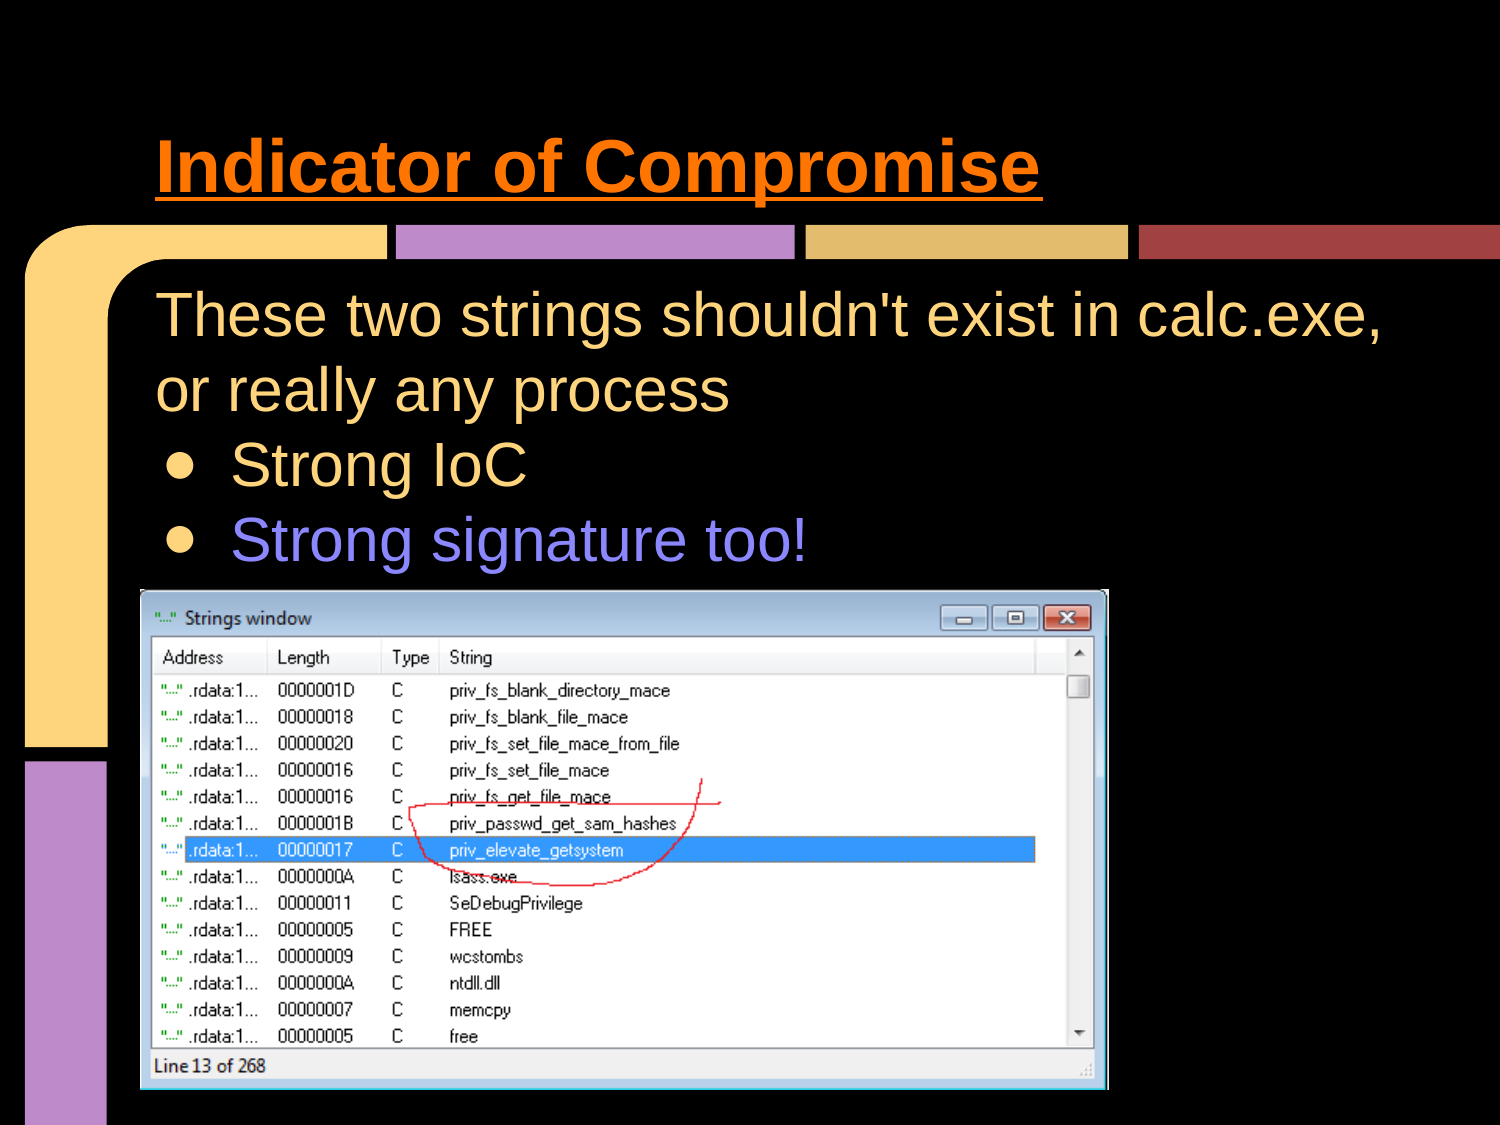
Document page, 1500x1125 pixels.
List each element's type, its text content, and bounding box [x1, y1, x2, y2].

title Indicator of Compromise [140, 35, 1425, 223]
list These two strings shouldn't exist in calc.exe, or really any process Strong IoC Strong signature too! [140, 259, 1425, 1078]
picture [139, 589, 1110, 1091]
